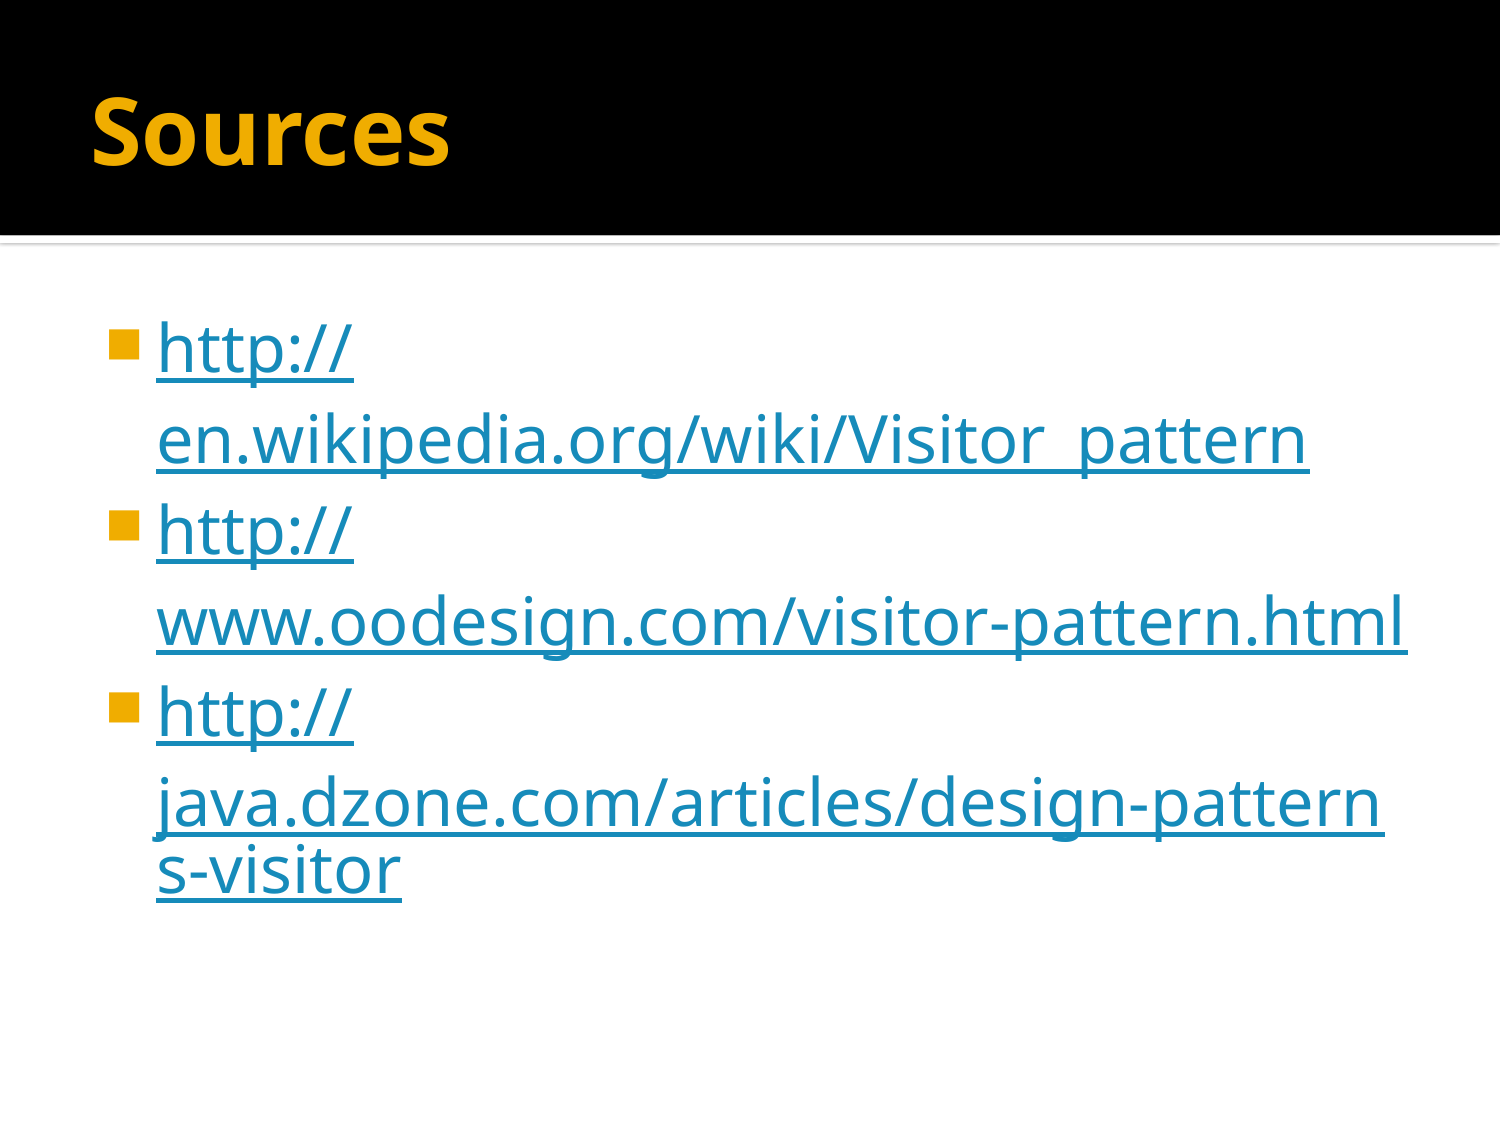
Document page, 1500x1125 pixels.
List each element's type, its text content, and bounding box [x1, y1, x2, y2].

title Sources [75, 25, 1425, 231]
list http://en.wikipedia.org/wiki/Visitor_pattern http://www.oodesign.com/visitor-pattern.html http://java.dzone.com/articles/design-patterns-visitor [75, 291, 1425, 1050]
